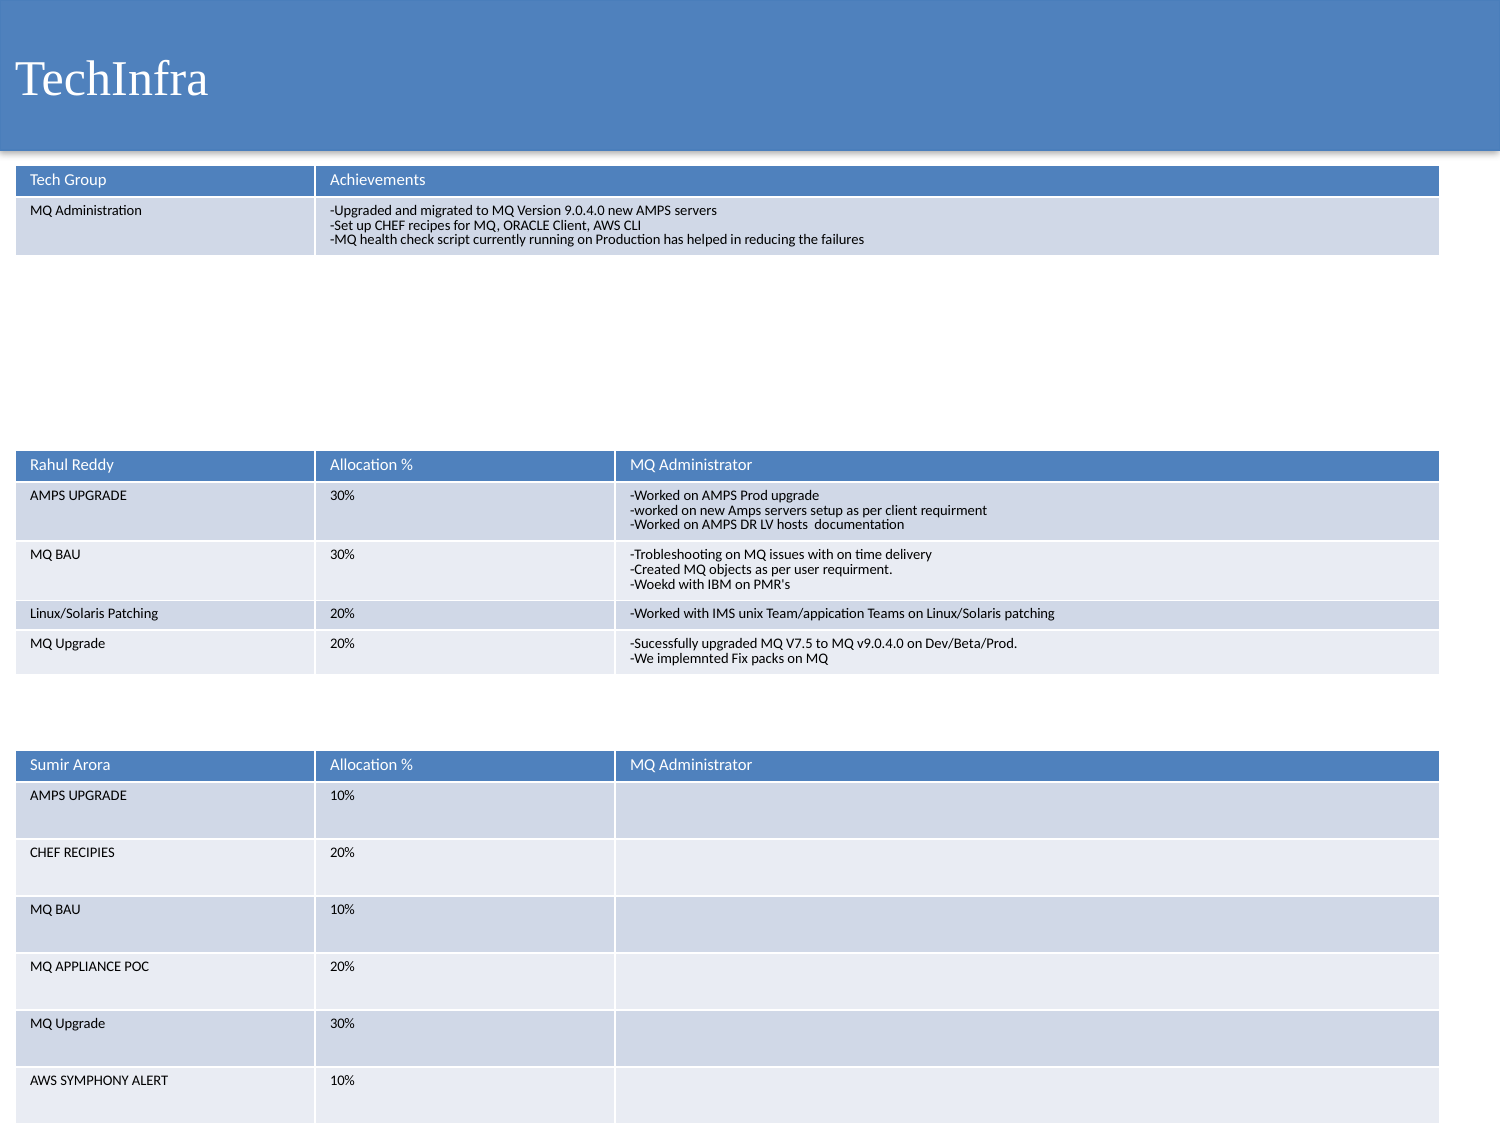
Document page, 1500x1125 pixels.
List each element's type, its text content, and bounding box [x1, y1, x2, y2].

text_box TechInfra [0, 0, 1500, 151]
table_cell MQ Administration [16, 198, 314, 255]
table_header Allocation % [316, 451, 614, 481]
table_cell -Worked with IMS unix Team/appication Teams on Linux/Solaris patching [616, 601, 1439, 629]
table_cell 20% [316, 954, 614, 1009]
table_cell -Worked on AMPS Prod upgrade -worked on new Amps servers setup as per client requirment -Worked on AMPS DR LV hosts documentation [616, 483, 1439, 540]
table_header Tech Group [16, 166, 314, 196]
table_cell 20% [316, 631, 614, 674]
table_cell [616, 954, 1439, 1009]
table_cell 20% [316, 601, 614, 629]
table_header MQ Administrator [616, 451, 1439, 481]
table_cell 30% [316, 483, 614, 540]
table_cell [616, 783, 1439, 838]
table_cell MQ Upgrade [16, 631, 314, 674]
table_cell MQ APPLIANCE POC [16, 954, 314, 1009]
table_cell 10% [316, 1068, 614, 1123]
table_cell -Upgraded and migrated to MQ Version 9.0.4.0 new AMPS servers -Set up CHEF recipes for MQ, ORACLE Client, AWS CLI -MQ health check script currently running on Production has helped in reducing the failures [316, 198, 1439, 255]
table_cell AMPS UPGRADE [16, 783, 314, 838]
table_header Sumir Arora [16, 751, 314, 781]
table_cell MQ Upgrade [16, 1011, 314, 1066]
table_cell 10% [316, 783, 614, 838]
table_cell 30% [316, 1011, 614, 1066]
table_cell [616, 840, 1439, 895]
table_cell MQ BAU [16, 542, 314, 600]
table_cell -Sucessfully upgraded MQ V7.5 to MQ v9.0.4.0 on Dev/Beta/Prod. -We implemnted Fix packs on MQ [616, 631, 1439, 674]
table_cell [616, 1011, 1439, 1066]
table_cell 10% [316, 897, 614, 952]
table_cell 30% [316, 542, 614, 600]
table_cell AWS SYMPHONY ALERT [16, 1068, 314, 1123]
table_cell Linux/Solaris Patching [16, 601, 314, 629]
table_cell CHEF RECIPIES [16, 840, 314, 895]
table_cell [616, 1068, 1439, 1123]
table_header Rahul Reddy [16, 451, 314, 481]
table_cell 20% [316, 840, 614, 895]
table_header MQ Administrator [616, 751, 1439, 781]
table_cell AMPS UPGRADE [16, 483, 314, 540]
table_cell MQ BAU [16, 897, 314, 952]
table_header Allocation % [316, 751, 614, 781]
table_cell -Trobleshooting on MQ issues with on time delivery -Created MQ objects as per user requirment. -Woekd with IBM on PMR's [616, 542, 1439, 600]
table_cell [616, 897, 1439, 952]
table_header Achievements [316, 166, 1439, 196]
